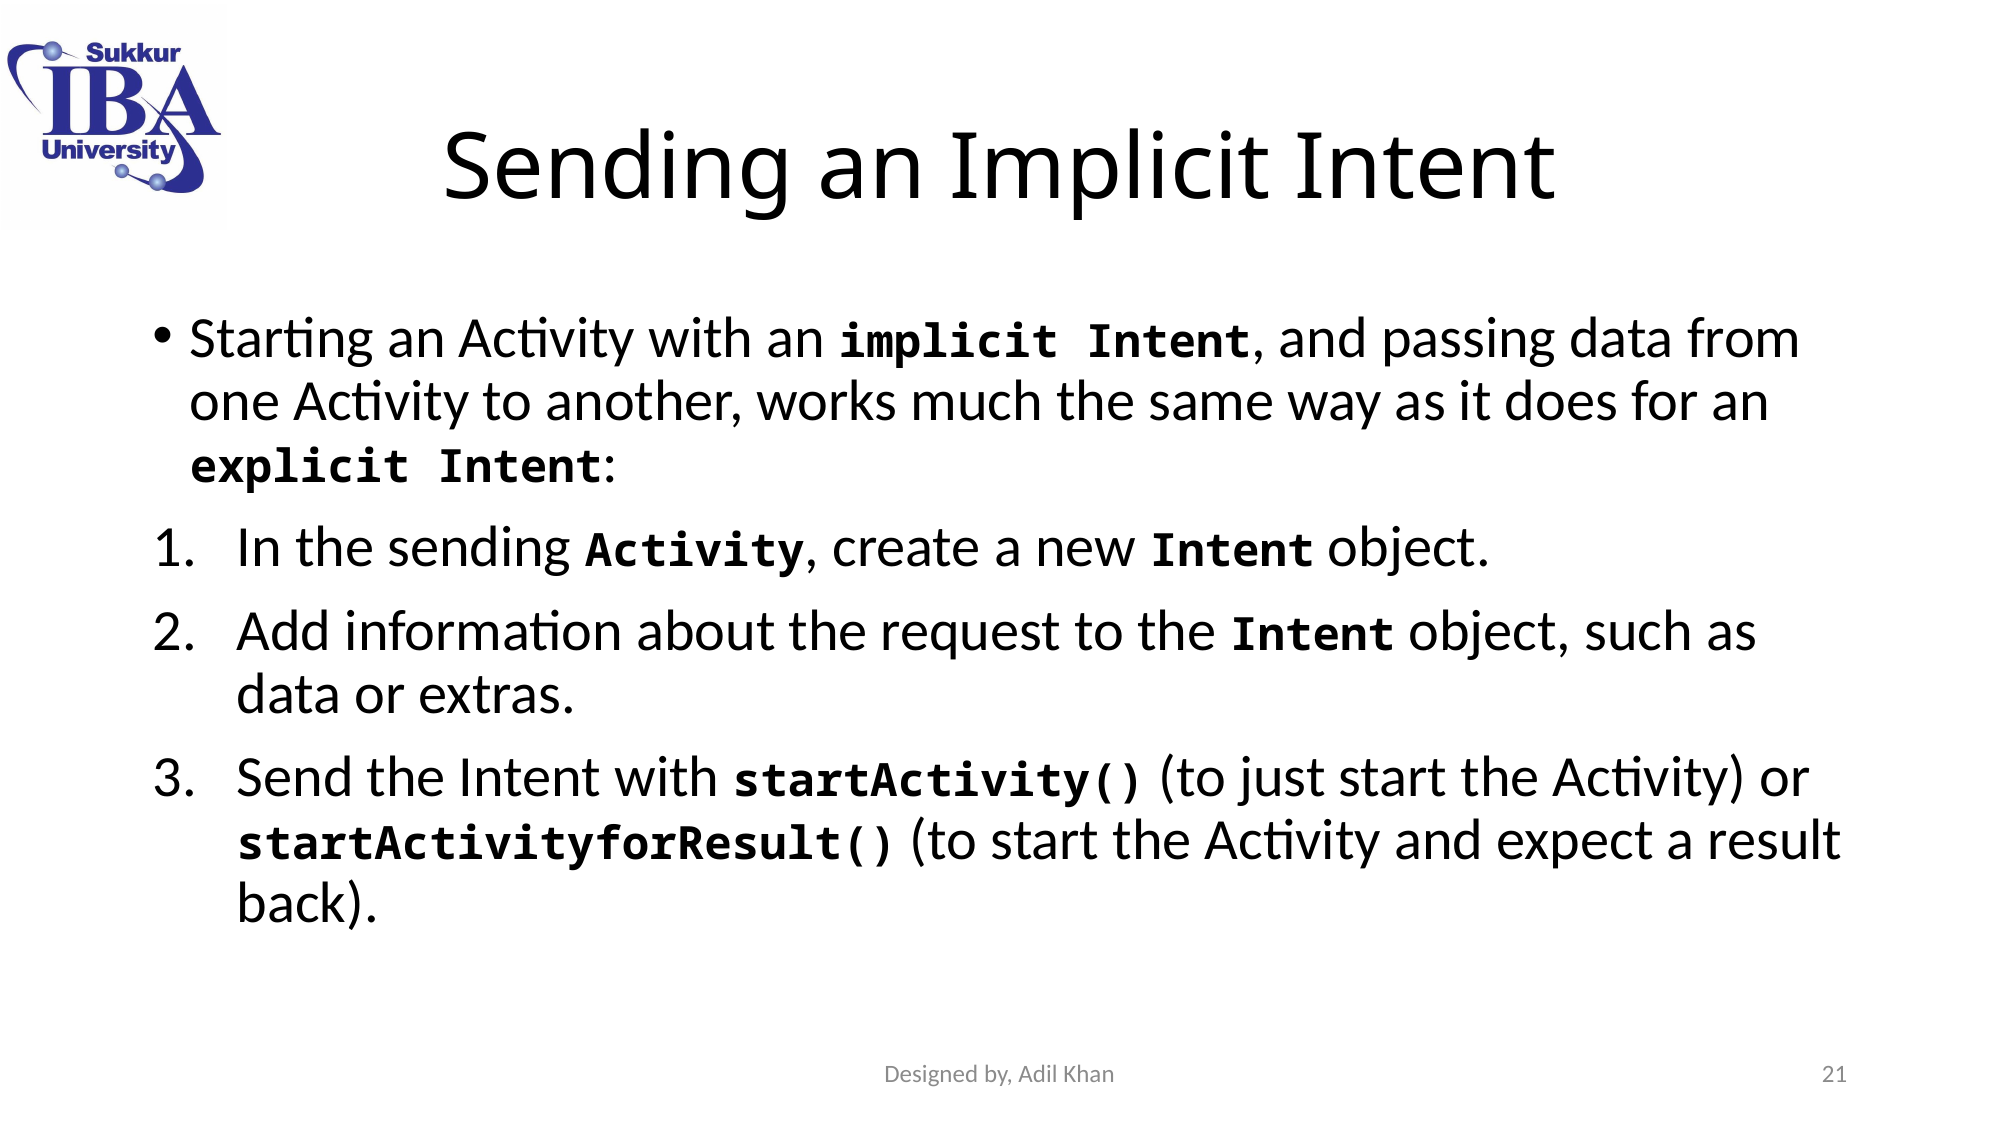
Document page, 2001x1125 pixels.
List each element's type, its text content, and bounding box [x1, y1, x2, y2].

picture [1, 4, 227, 230]
footer Designed by, Adil Khan [662, 1042, 1338, 1103]
list Starting an Activity with an implicit Intent, and passing data from one Activity to another, works much the same way as it does for an explicit Intent: In the sending Activity, create a new Intent object. Add information about the request to the Intent object, such as data or extras. Send the Intent with startActivity() (to just start the Activity) or startActivityforResult() (to start the Activity and expect a result back). [137, 299, 1863, 1014]
slide_number 21 [1412, 1042, 1863, 1103]
title Sending an Implicit Intent [137, 59, 1863, 278]
